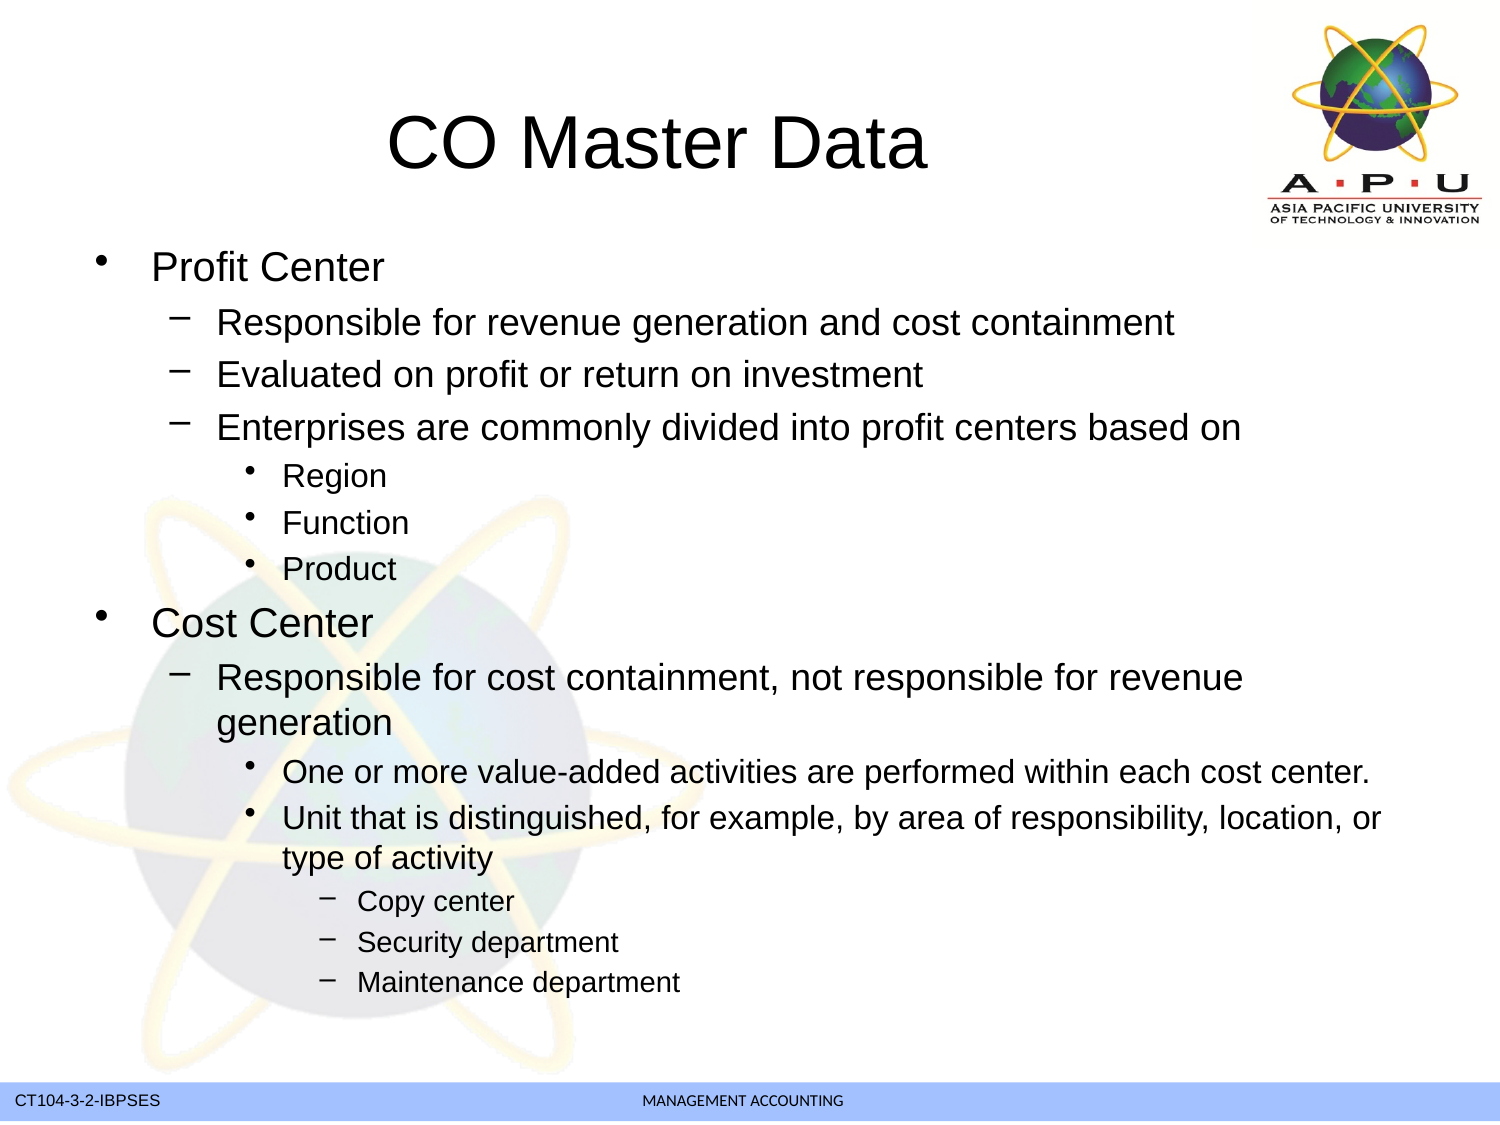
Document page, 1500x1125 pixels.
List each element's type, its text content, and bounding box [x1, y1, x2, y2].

list Profit Center Responsible for revenue generation and cost containment Evaluated on profit or return on investment Enterprises are commonly divided into profit centers based on Region Function Product Cost Center Responsible for cost containment, not responsible for revenue generation One or more value-added activities are performed within each cost center. Unit that is distinguished, for example, by area of responsibility, location, or type of activity Copy center Security department Maintenance department [79, 232, 1430, 975]
title CO Master Data [79, 45, 1235, 232]
picture [1251, 0, 1500, 249]
